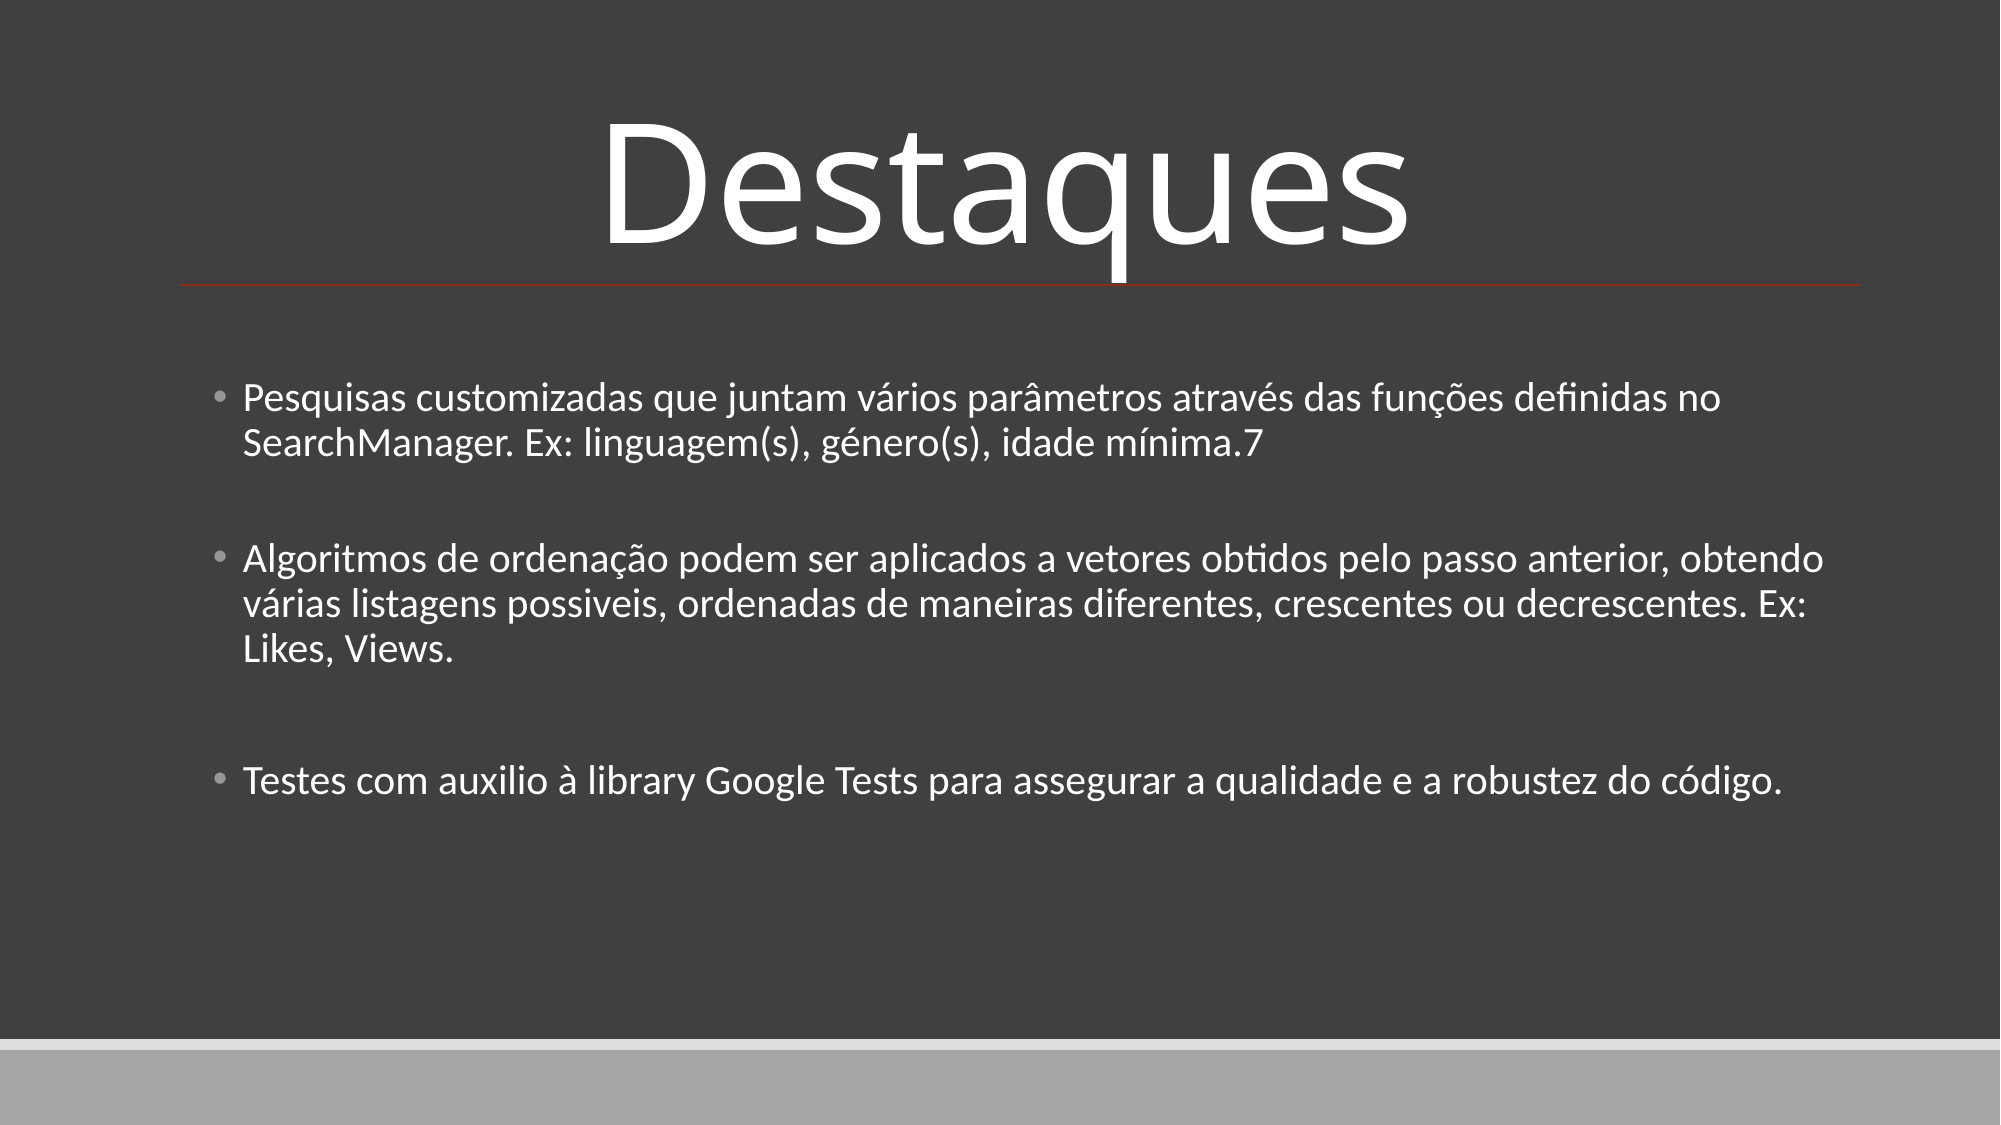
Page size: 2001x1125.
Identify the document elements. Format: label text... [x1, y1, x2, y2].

title Destaques [180, 47, 1830, 284]
list Pesquisas customizadas que juntam vários parâmetros através das funções definidas no SearchManager. Ex: linguagem(s), género(s), idade mínima.7 Algoritmos de ordenação podem ser aplicados a vetores obtidos pelo passo anterior, obtendo várias listagens possiveis, ordenadas de maneiras diferentes, crescentes ou decrescentes. Ex: Likes, Views. Testes com auxilio à library Google Tests para assegurar a qualidade e a robustez do código. [180, 368, 1830, 1029]
